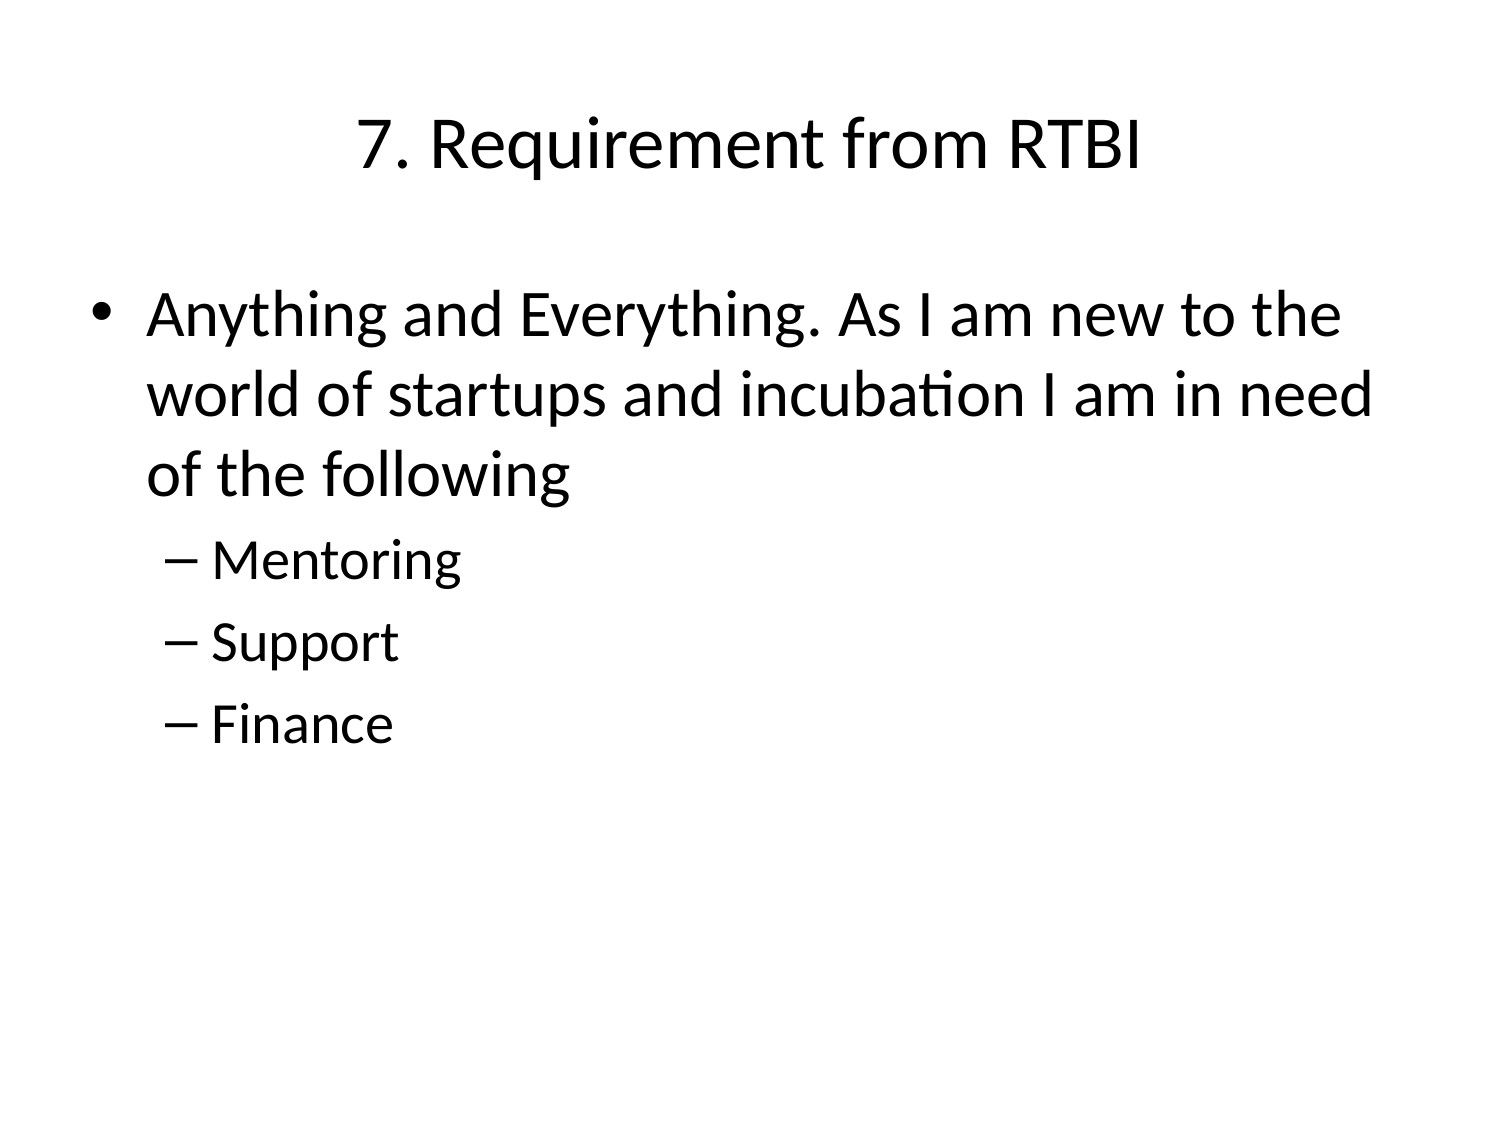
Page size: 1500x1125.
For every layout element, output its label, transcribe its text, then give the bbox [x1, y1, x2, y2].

title 7. Requirement from RTBI [75, 45, 1425, 233]
list Anything and Everything. As I am new to the world of startups and incubation I am in need of the following Mentoring Support Finance [75, 262, 1425, 1005]
